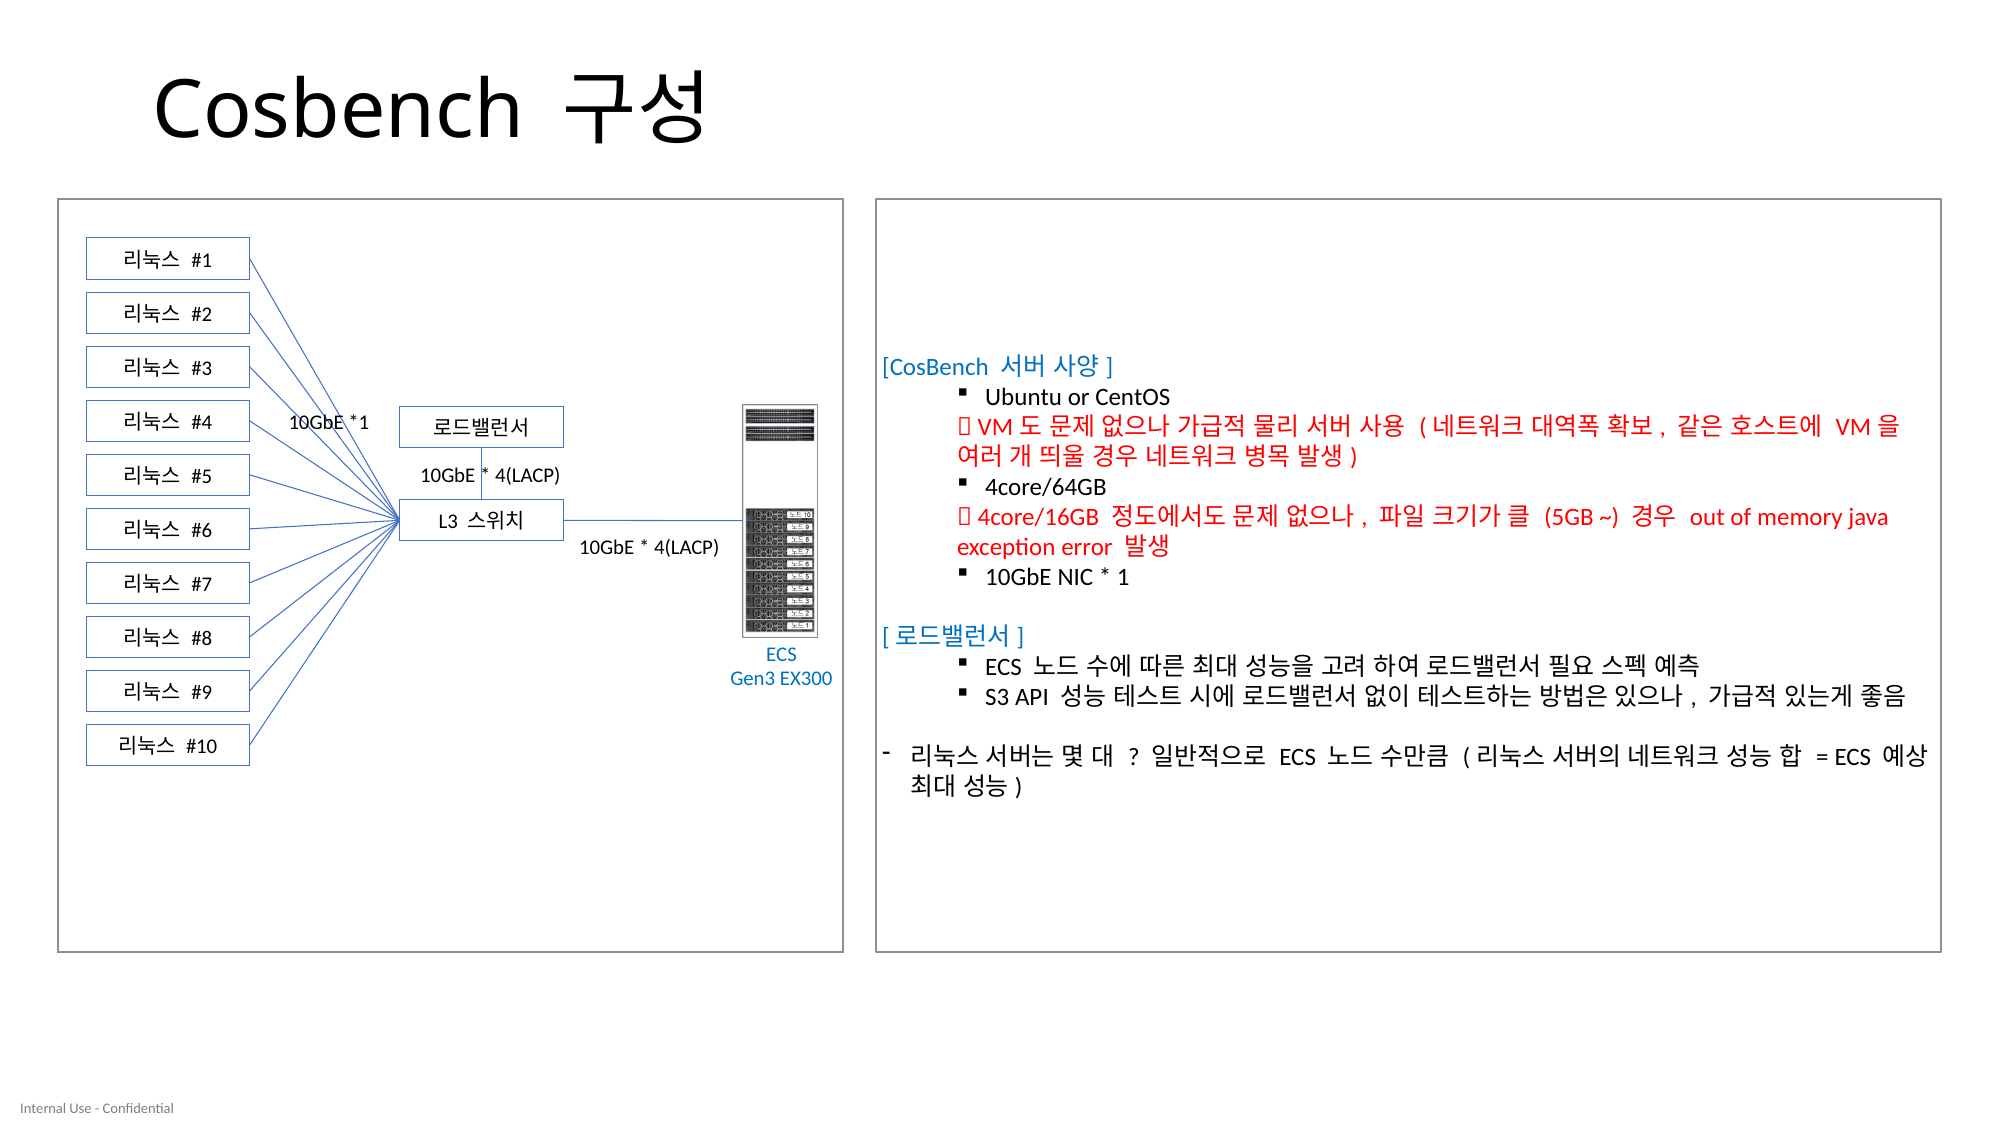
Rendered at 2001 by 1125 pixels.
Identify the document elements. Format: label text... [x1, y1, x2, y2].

text_box 리눅스 #10 [86, 724, 250, 766]
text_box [249, 420, 400, 474]
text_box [249, 366, 400, 420]
text_box [58, 198, 844, 952]
text_box 리눅스 #7 [86, 562, 249, 604]
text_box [249, 474, 400, 520]
title Cosbench 구성 [137, 59, 1863, 163]
picture [742, 404, 818, 638]
text_box [CosBench 서버 사양] Ubuntu or CentOS  VM도 문제 없으나 가급적 물리 서버 사용 (네트워크 대역폭 확보, 같은 호스트에 VM을 여러 개 띄울 경우 네트워크 병목 발생) 4core/64GB  4core/16GB 정도에서도 문제 없으나, 파일 크기가 클 (5GB ~) 경우 out of memory java exception error 발생 10GbE NIC * 1 [로드밸런서] ECS 노드 수에 따른 최대 성능을 고려 하여 로드밸런서 필요 스펙 예측 S3 API 성능 테스트 시에 로드밸런서 없이 테스트하는 방법은 있으나, 가급적 있는게 좋음 리눅스 서버는 몇 대 ? 일반적으로 ECS 노드 수만큼 (리눅스 서버의 네트워크 성능 합 = ECS 예상 최대 성능) [876, 198, 1942, 952]
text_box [249, 312, 400, 366]
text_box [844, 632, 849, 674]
text_box 리눅스 #5 [86, 454, 249, 496]
text_box 리눅스 #8 [86, 616, 249, 658]
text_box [249, 258, 400, 312]
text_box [249, 520, 400, 746]
text_box 리눅스 #9 [86, 670, 249, 712]
text_box 리눅스 #6 [86, 508, 249, 550]
